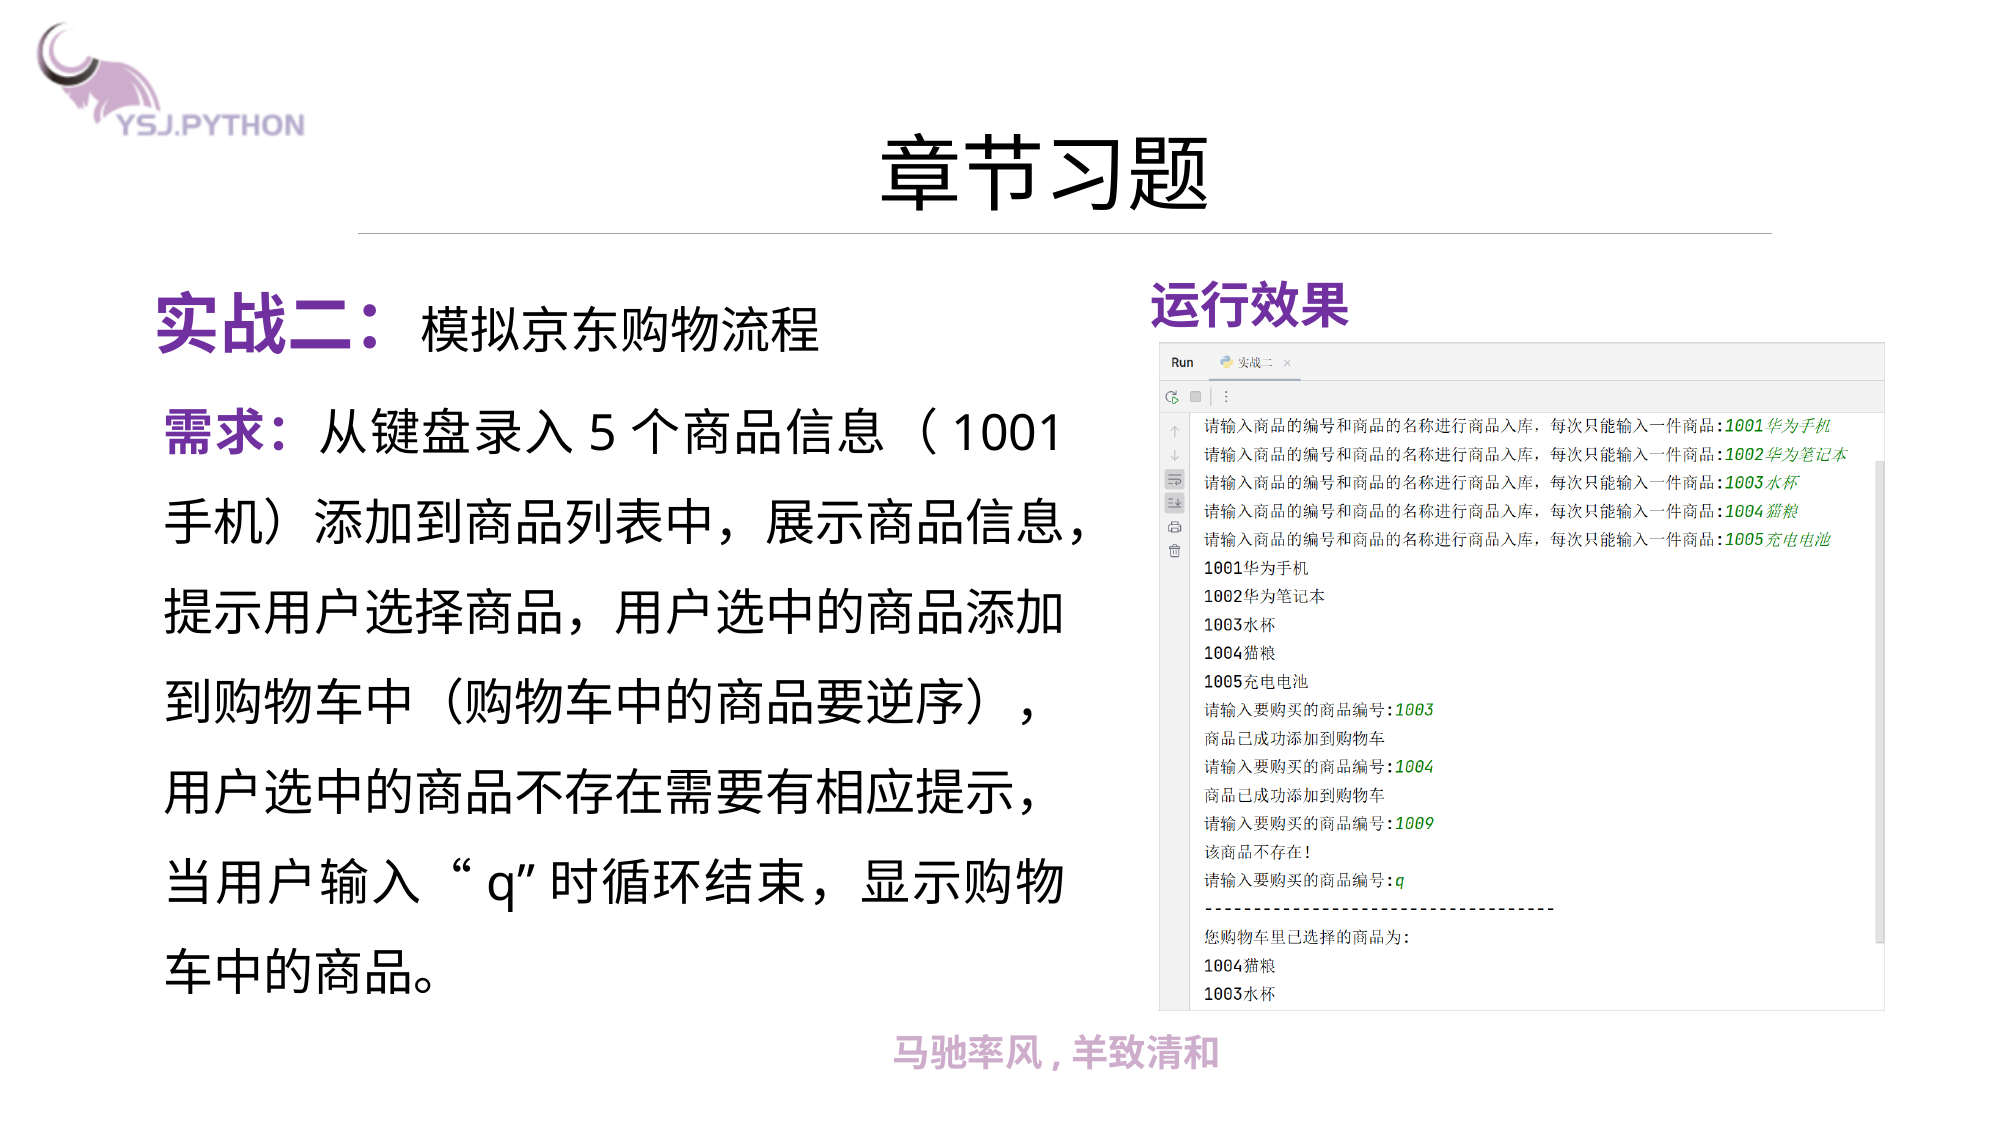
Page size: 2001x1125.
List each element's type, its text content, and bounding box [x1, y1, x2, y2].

picture [1158, 342, 1885, 1011]
picture [0, 0, 346, 159]
text_box 章节习题 [863, 114, 1227, 229]
text_box 需求：从键盘录入5个商品信息（1001 手机）添加到商品列表中，展示商品信息，提示用户选择商品，用户选中的商品添加到购物车中（购物车中的商品要逆序），用户选中的商品不存在需要有相应提示，当用户输入“q”时循环结束，显示购物车中的商品。 [148, 363, 1081, 1008]
text_box 马驰率风,羊致清和 [877, 1021, 1305, 1082]
text_box 运行效果 [1135, 236, 1448, 341]
text_box 实战二：模拟京东购物流程 [138, 234, 1617, 370]
